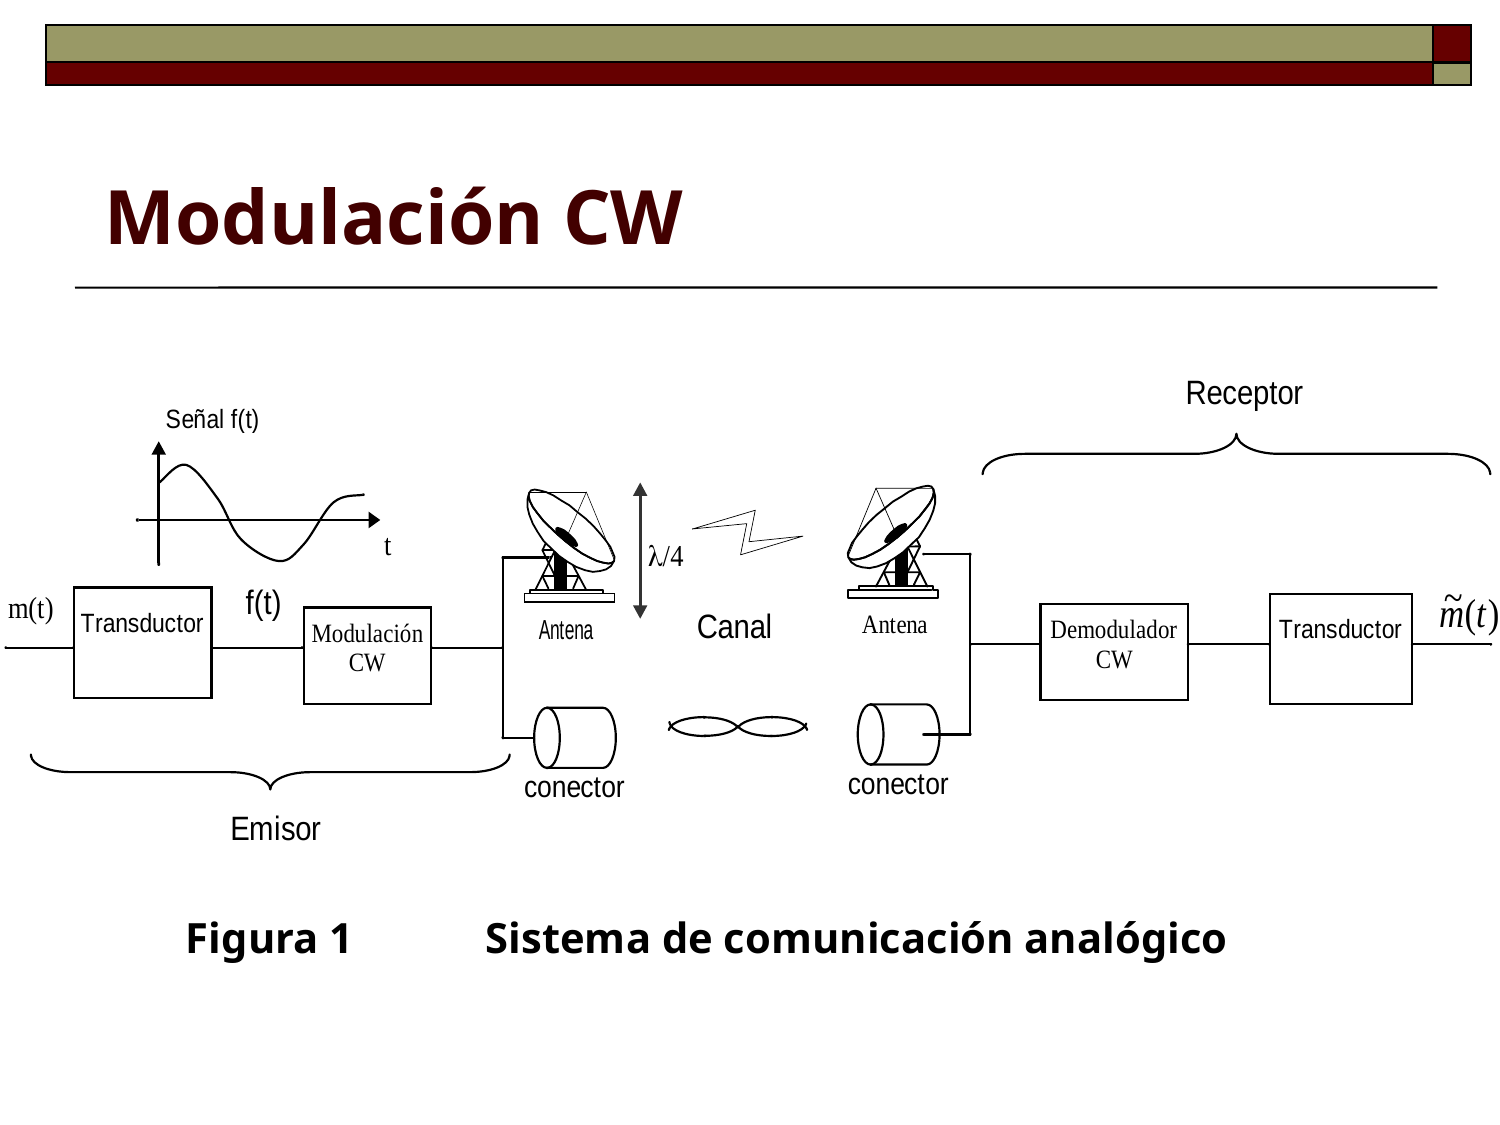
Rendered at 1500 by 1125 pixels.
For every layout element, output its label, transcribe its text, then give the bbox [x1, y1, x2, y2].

picture [0, 373, 1500, 870]
text_box Modulación CW [89, 162, 725, 268]
text_box Figura 1 Sistema de comunicación analógico [171, 904, 1247, 970]
